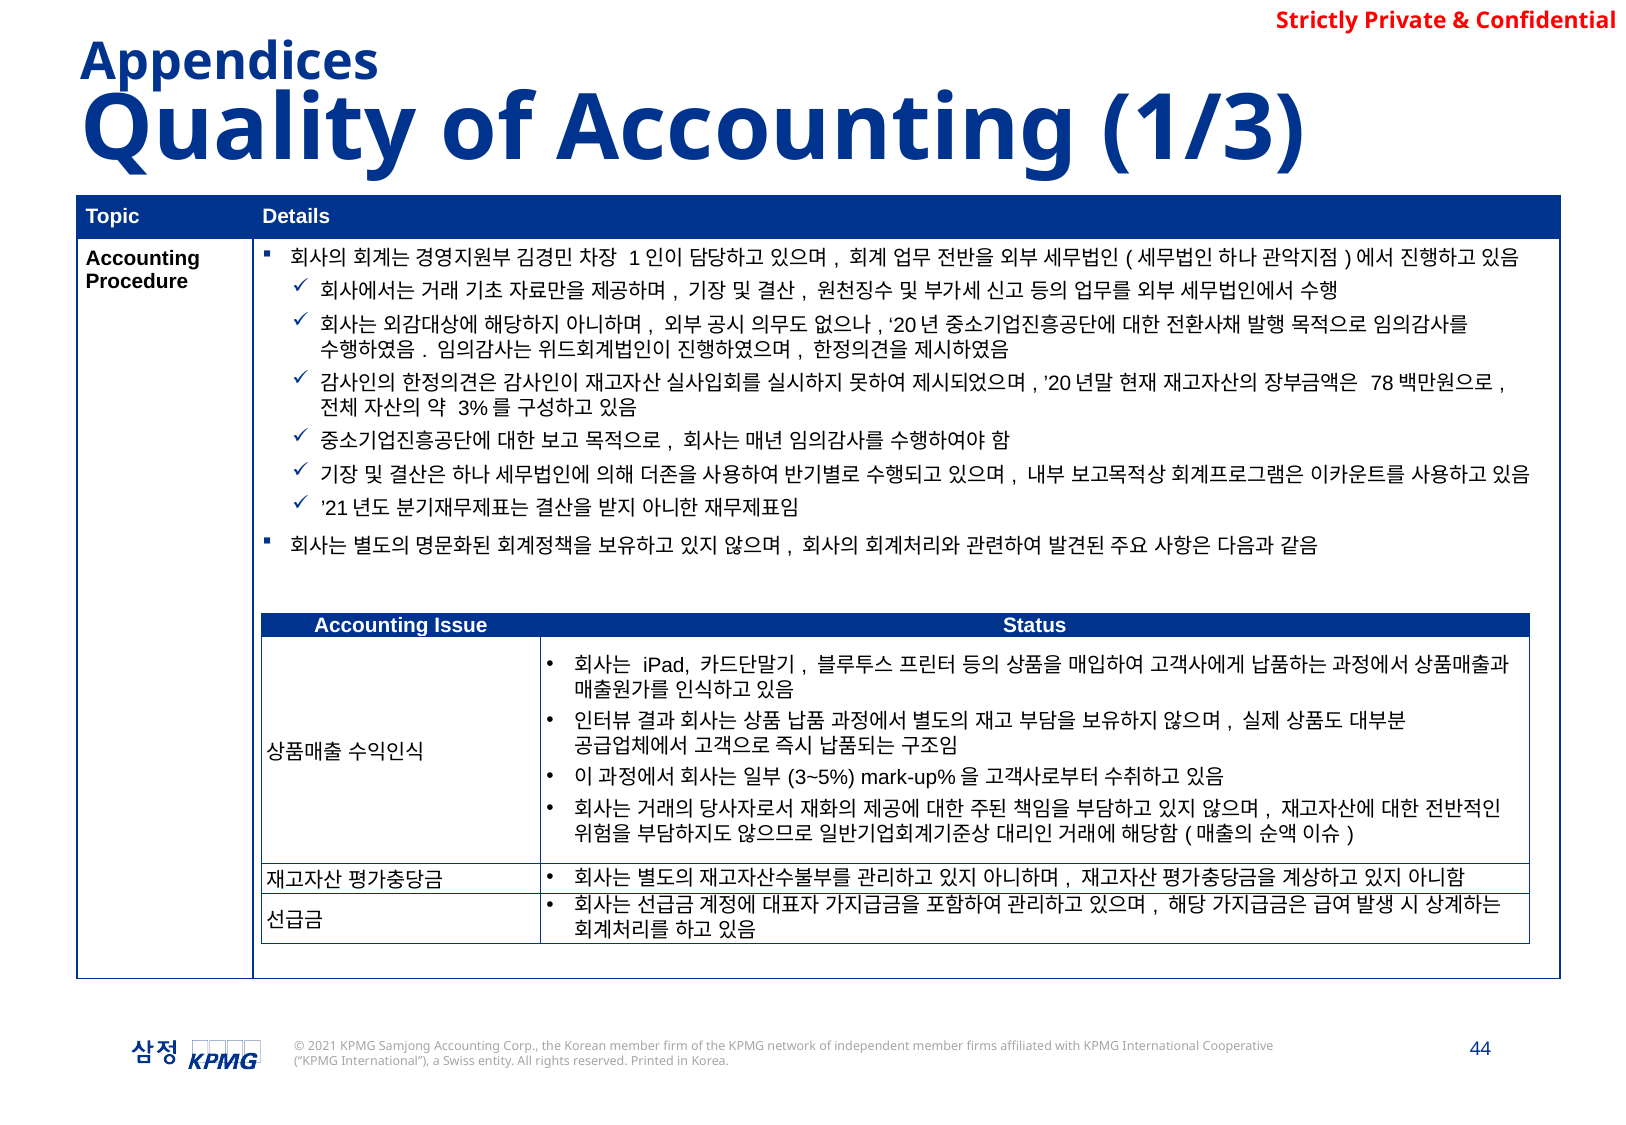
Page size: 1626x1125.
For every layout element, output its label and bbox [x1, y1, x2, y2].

text_box [65, 91, 1475, 188]
table_header [541, 614, 1529, 636]
table_cell [254, 239, 1559, 978]
table_cell [78, 239, 252, 978]
table_header [78, 196, 252, 237]
table_header [254, 196, 1559, 237]
text_box [65, 37, 1475, 83]
table_header [262, 614, 540, 636]
picture [129, 1038, 263, 1071]
